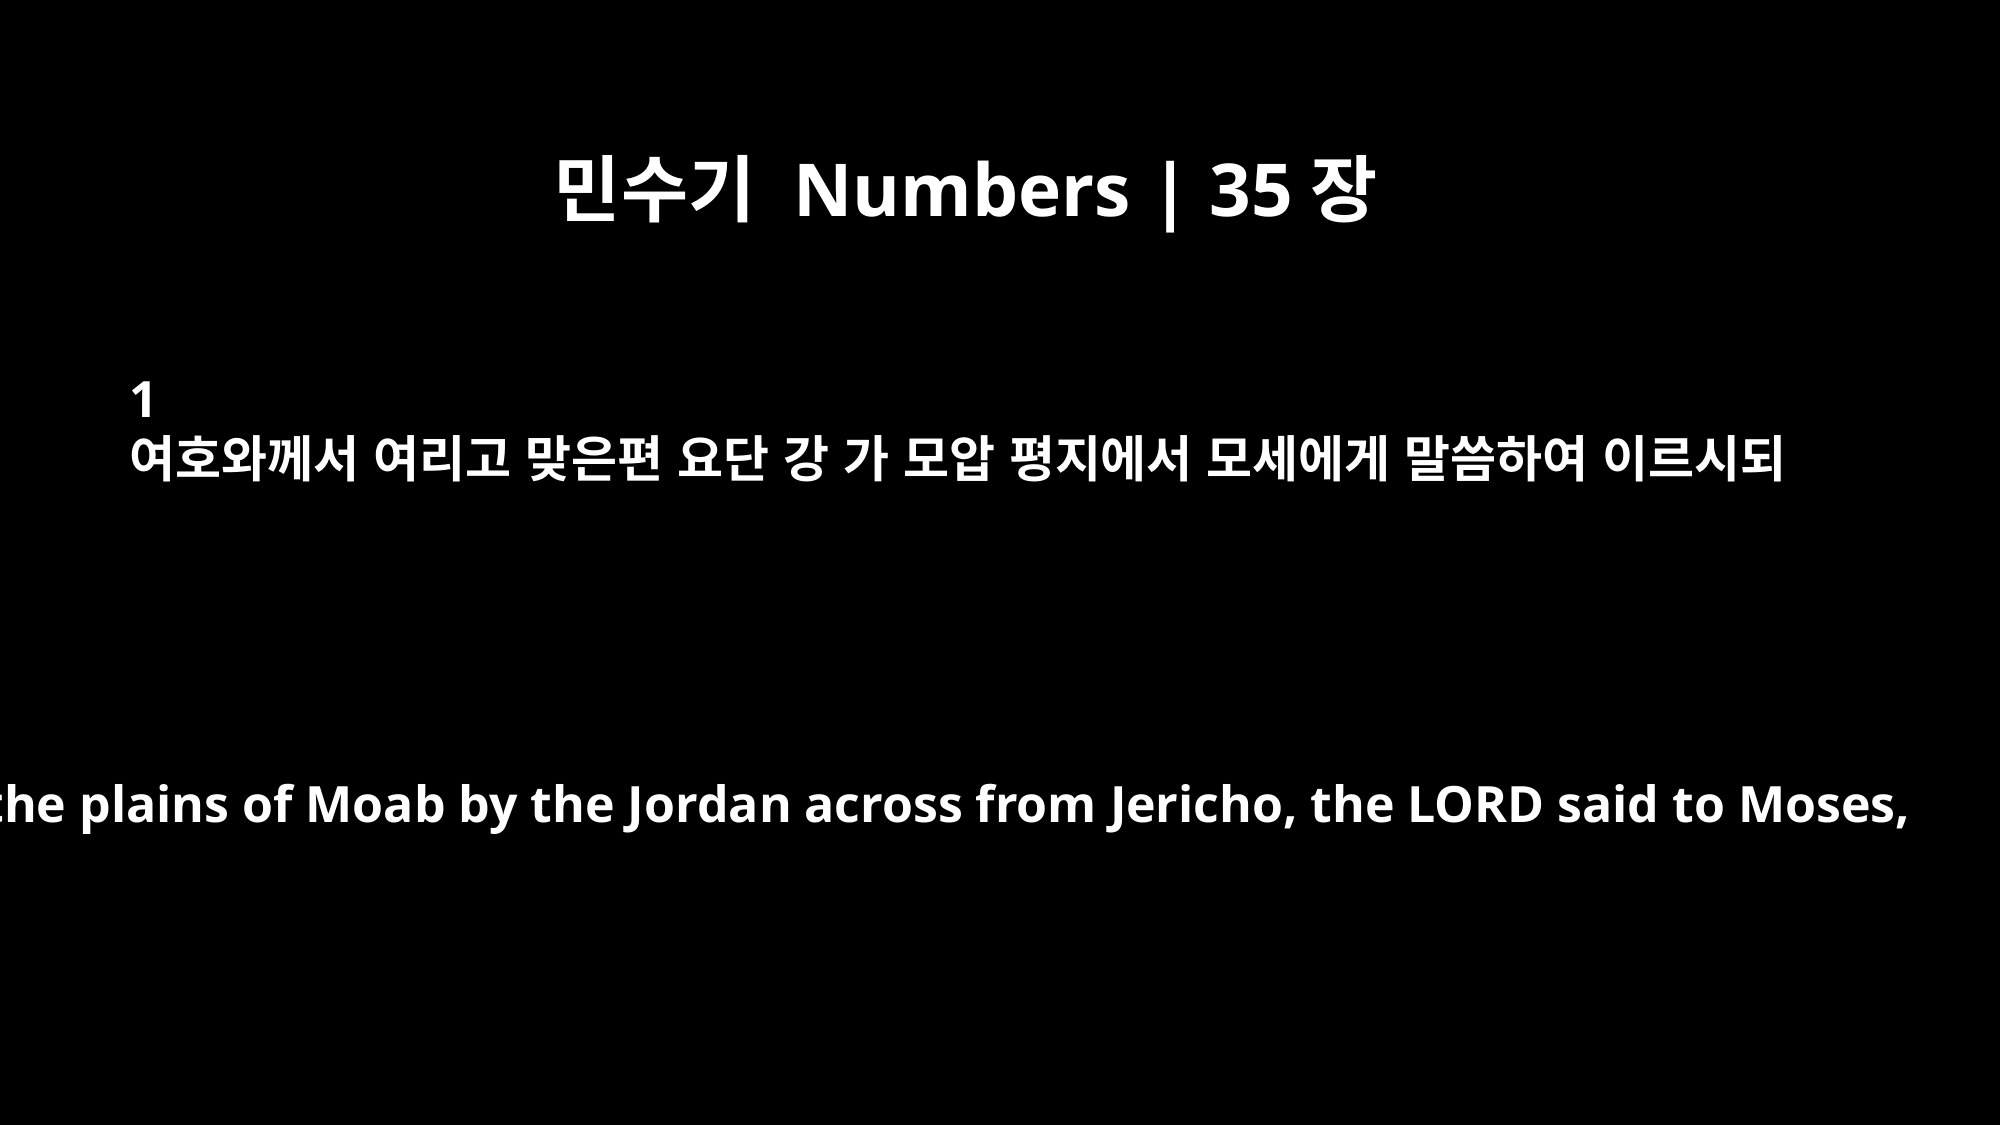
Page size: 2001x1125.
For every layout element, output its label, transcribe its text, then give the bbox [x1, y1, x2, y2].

text_box On the plains of Moab by the Jordan across from Jericho, the LORD said to Moses, [0, 764, 1926, 840]
text_box 민수기 Numbers | 35장 [538, 136, 1393, 239]
text_box 1 여호와께서 여리고 맞은편 요단 강 가 모압 평지에서 모세에게 말씀하여 이르시되 [114, 359, 1803, 495]
